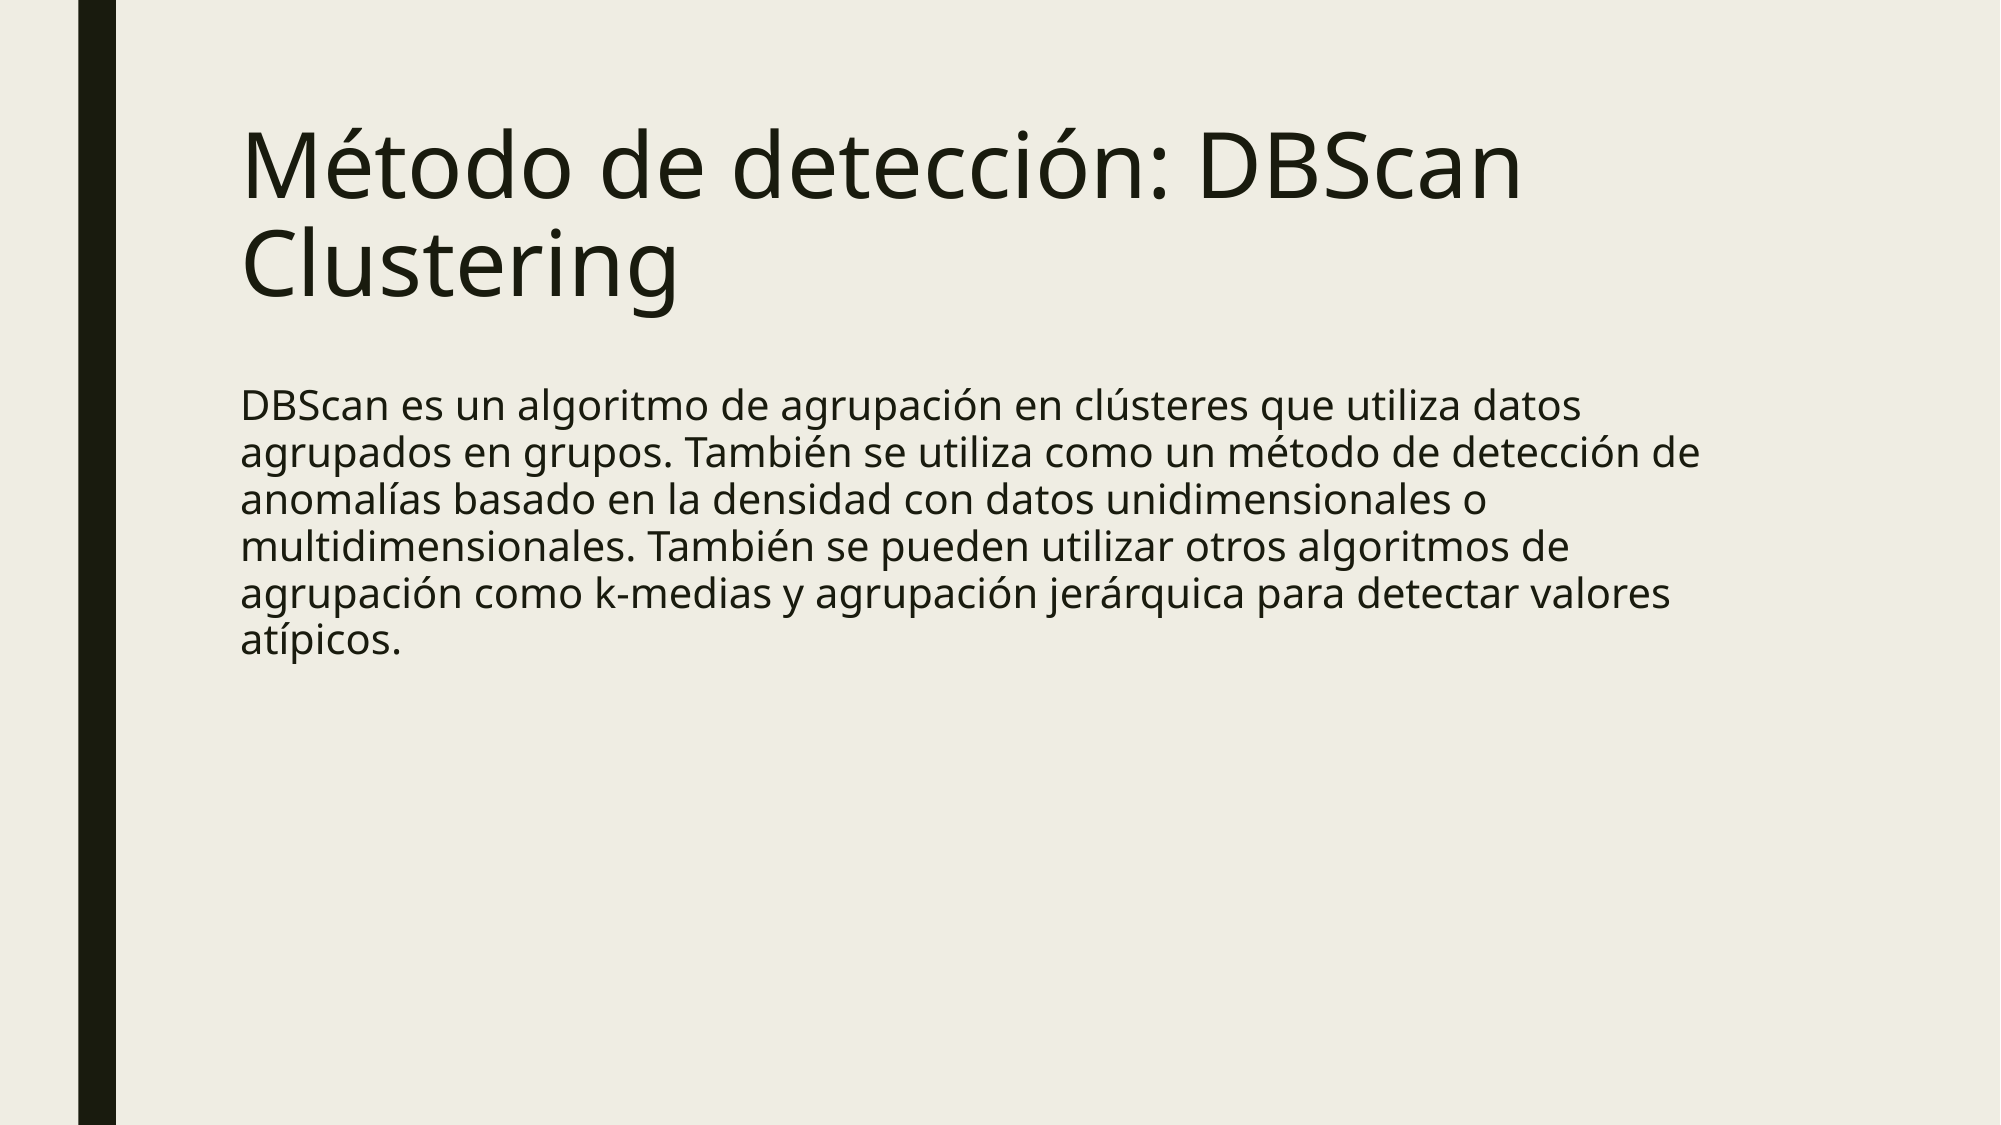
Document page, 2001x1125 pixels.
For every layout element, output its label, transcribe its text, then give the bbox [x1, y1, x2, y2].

list DBScan es un algoritmo de agrupación en clústeres que utiliza datos agrupados en grupos. También se utiliza como un método de detección de anomalías basado en la densidad con datos unidimensionales o multidimensionales. También se pueden utilizar otros algoritmos de agrupación como k-medias y agrupación jerárquica para detectar valores atípicos. [225, 375, 1800, 963]
title Método de detección: DBScan Clustering [225, 112, 1800, 357]
